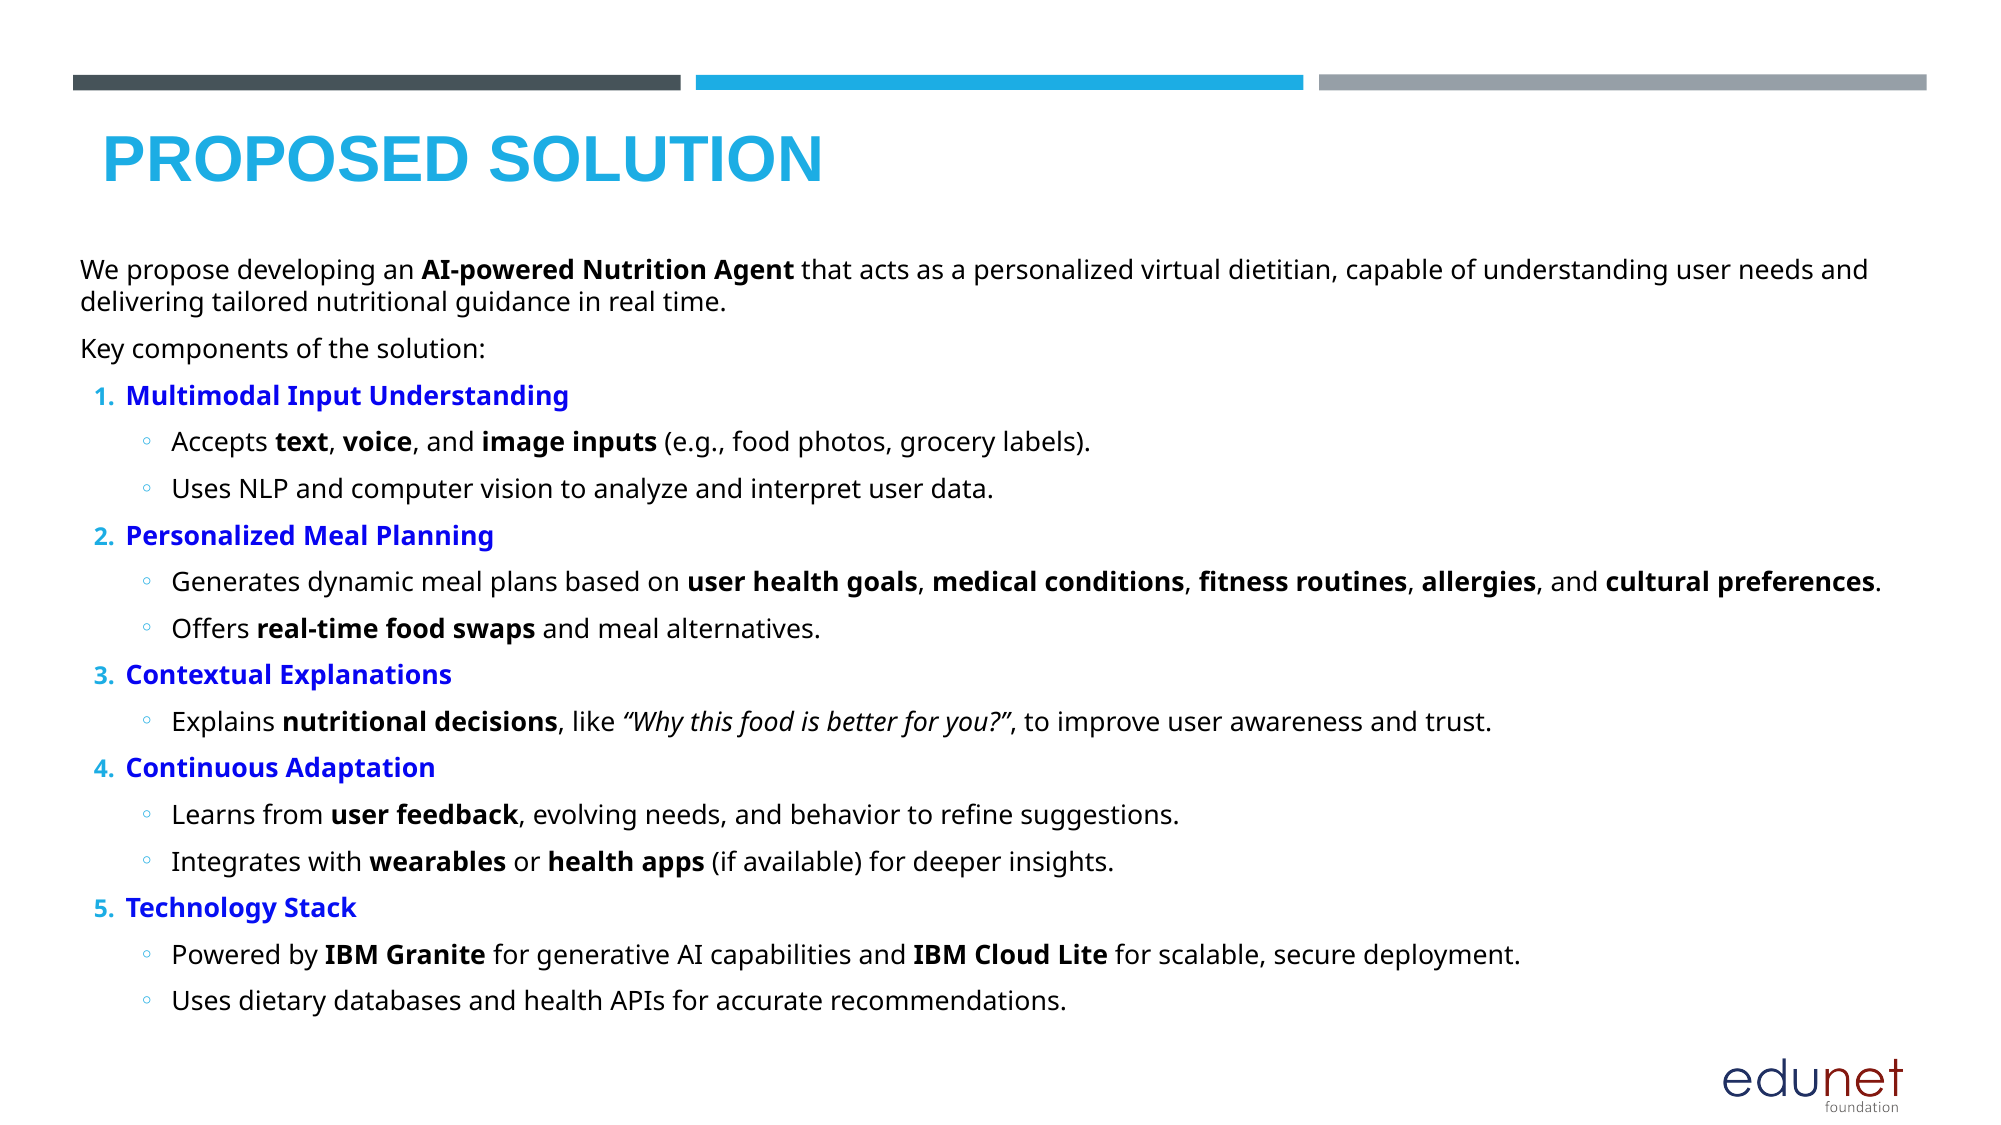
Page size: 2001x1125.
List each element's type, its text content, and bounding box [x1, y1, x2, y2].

title Proposed Solution [94, 114, 1906, 177]
picture [1719, 1092, 1905, 1116]
list We propose developing an AI-powered Nutrition Agent that acts as a personalized virtual dietitian, capable of understanding user needs and delivering tailored nutritional guidance in real time. Key components of the solution: Multimodal Input Understanding Accepts text, voice, and image inputs (e.g., food photos, grocery labels). Uses NLP and computer vision to analyze and interpret user data. Personalized Meal Planning Generates dynamic meal plans based on user health goals, medical conditions, fitness routines, allergies, and cultural preferences. Offers real-time food swaps and meal alternatives. Contextual Explanations Explains nutritional decisions, like “Why this food is better for you?”, to improve user awareness and trust. Continuous Adaptation Learns from user feedback, evolving needs, and behavior to refine suggestions. Integrates with wearables or health apps (if available) for deeper insights. Technology Stack Powered by IBM Granite for generative AI capabilities and IBM Cloud Lite for scalable, secure deployment. Uses dietary databases and health APIs for accurate recommendations. [71, 177, 1979, 1092]
